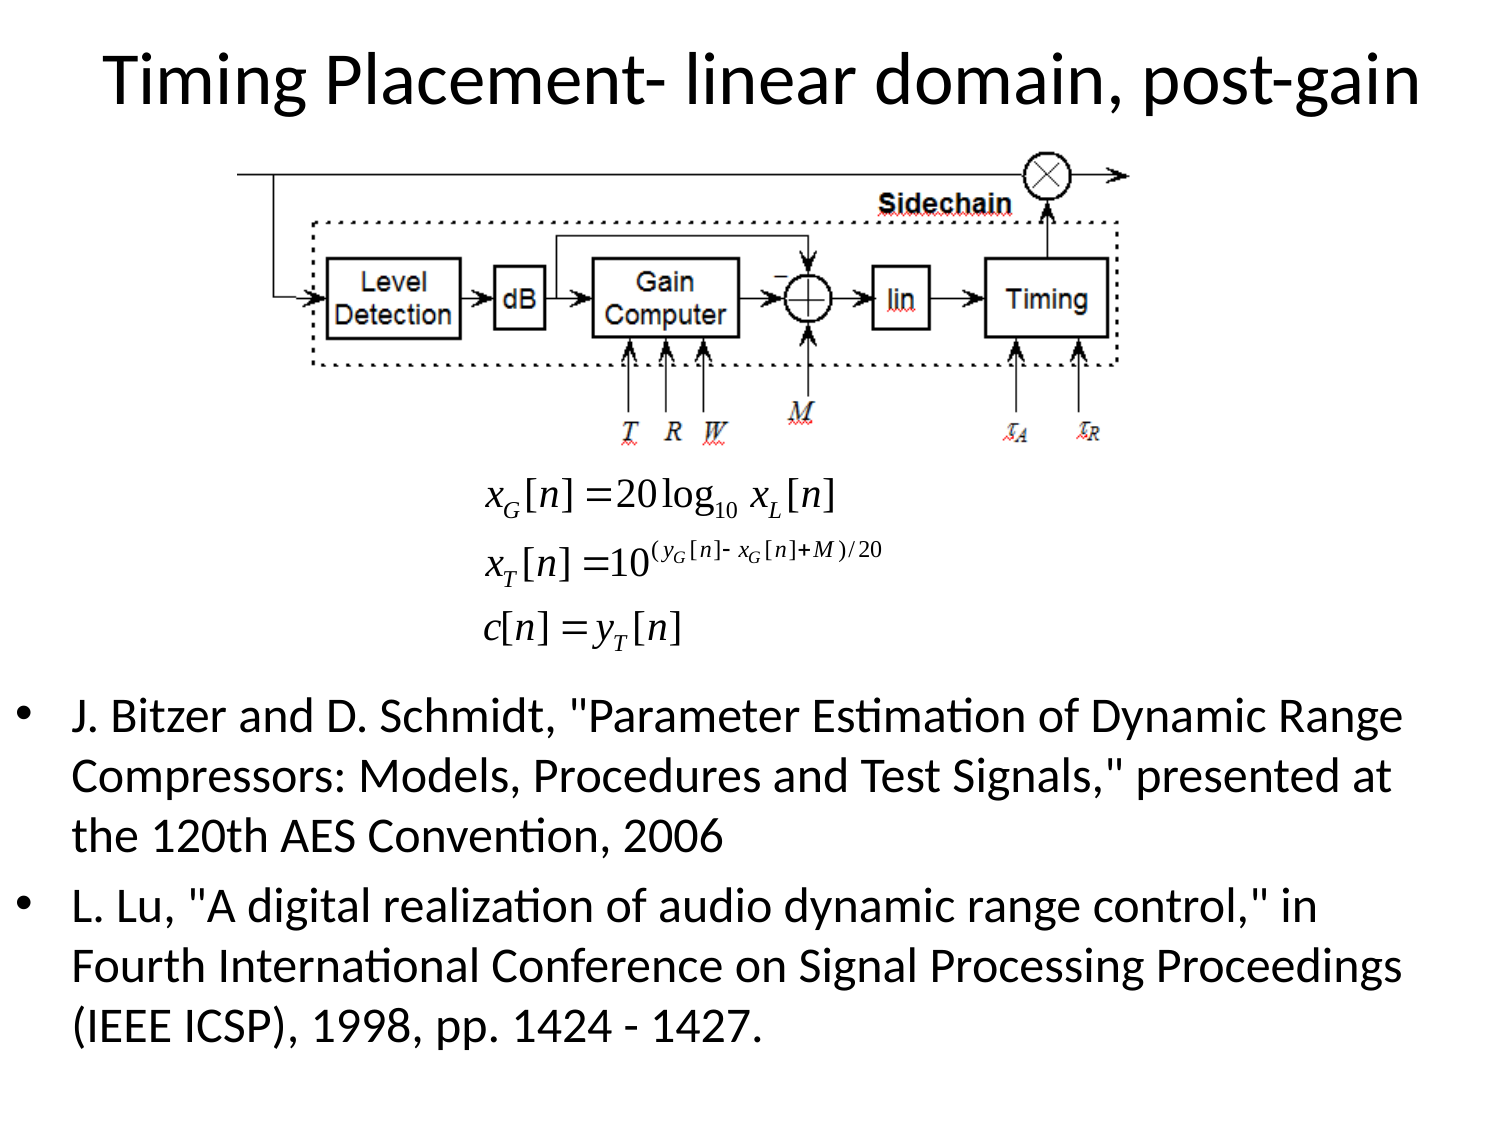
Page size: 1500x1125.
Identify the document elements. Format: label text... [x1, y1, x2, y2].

list J. Bitzer and D. Schmidt, "Parameter Estimation of Dynamic Range Compressors: Models, Procedures and Test Signals," presented at the 120th AES Convention, 2006 L. Lu, "A digital realization of audio dynamic range control," in Fourth International Conference on Signal Processing Proceedings (IEEE ICSP), 1998, pp. 1424 - 1427. [0, 674, 1426, 1043]
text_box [475, 464, 896, 661]
picture [237, 149, 1137, 448]
title Timing Placement- linear domain, post-gain [24, 1, 1500, 151]
